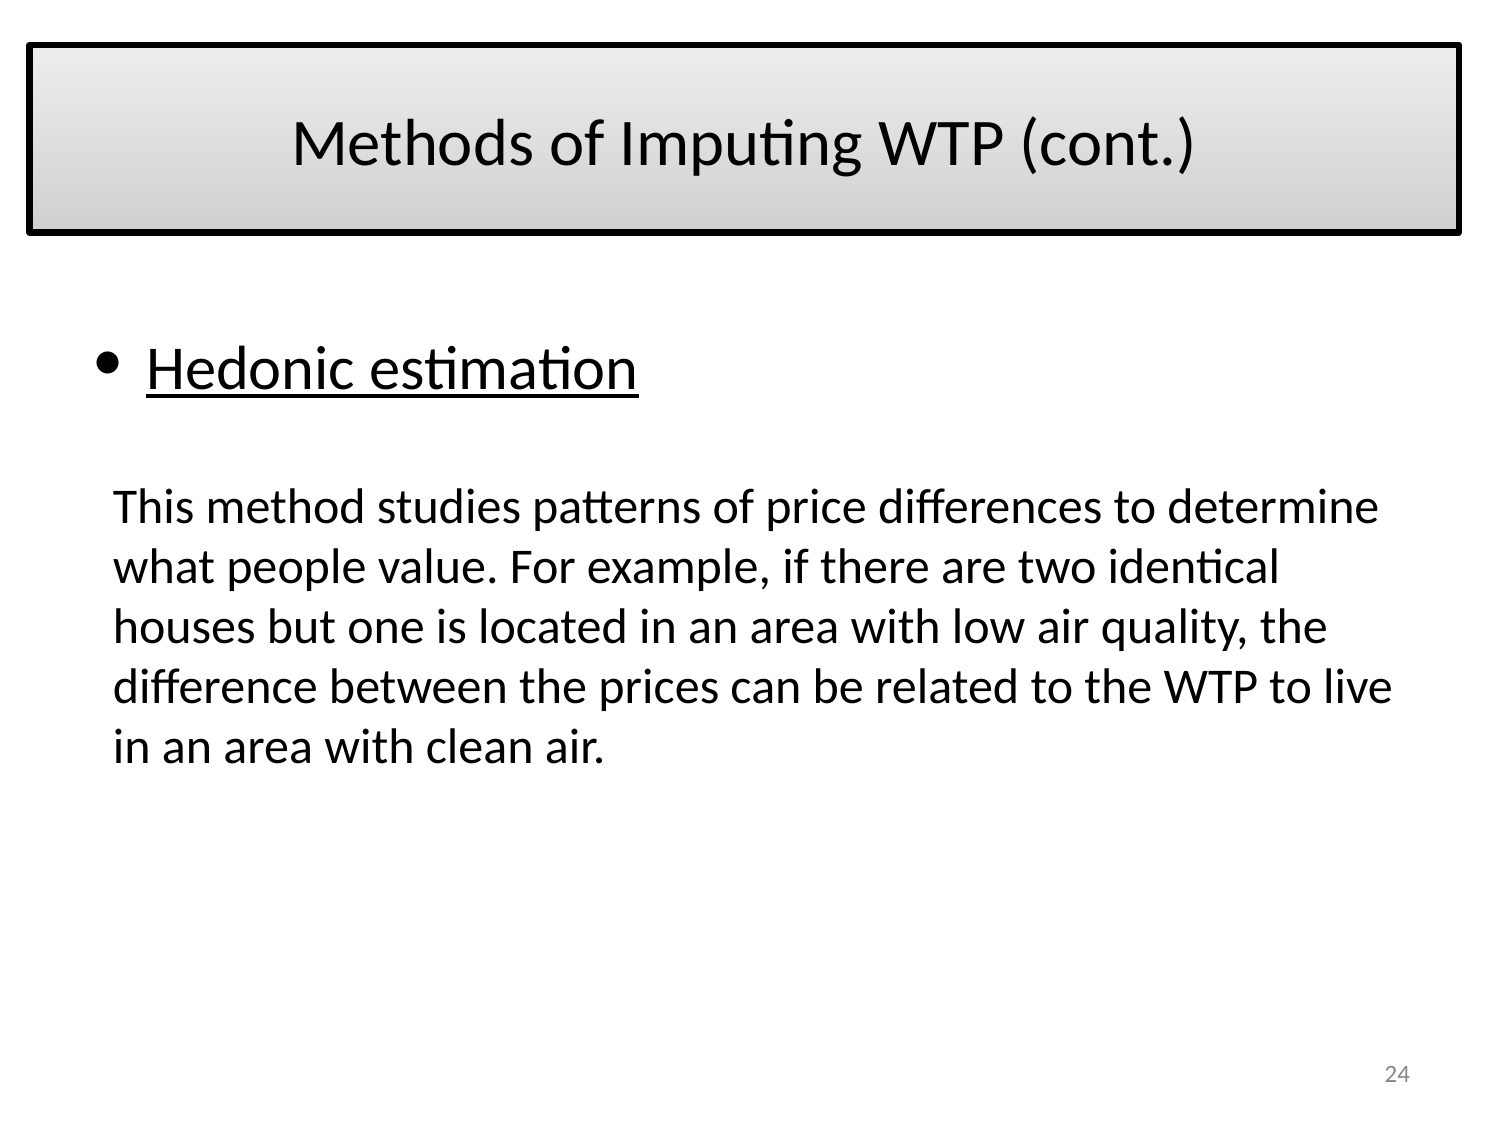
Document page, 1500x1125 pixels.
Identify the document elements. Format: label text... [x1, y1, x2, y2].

title Methods of Imputing WTP (cont.) [26, 42, 1462, 236]
list Hedonic estimation This method studies patterns of price differences to determine what people value. For example, if there are two identical houses but one is located in an area with low air quality, the difference between the prices can be related to the WTP to live in an area with clean air. [75, 312, 1425, 1005]
slide_number 24 [1074, 1042, 1425, 1103]
